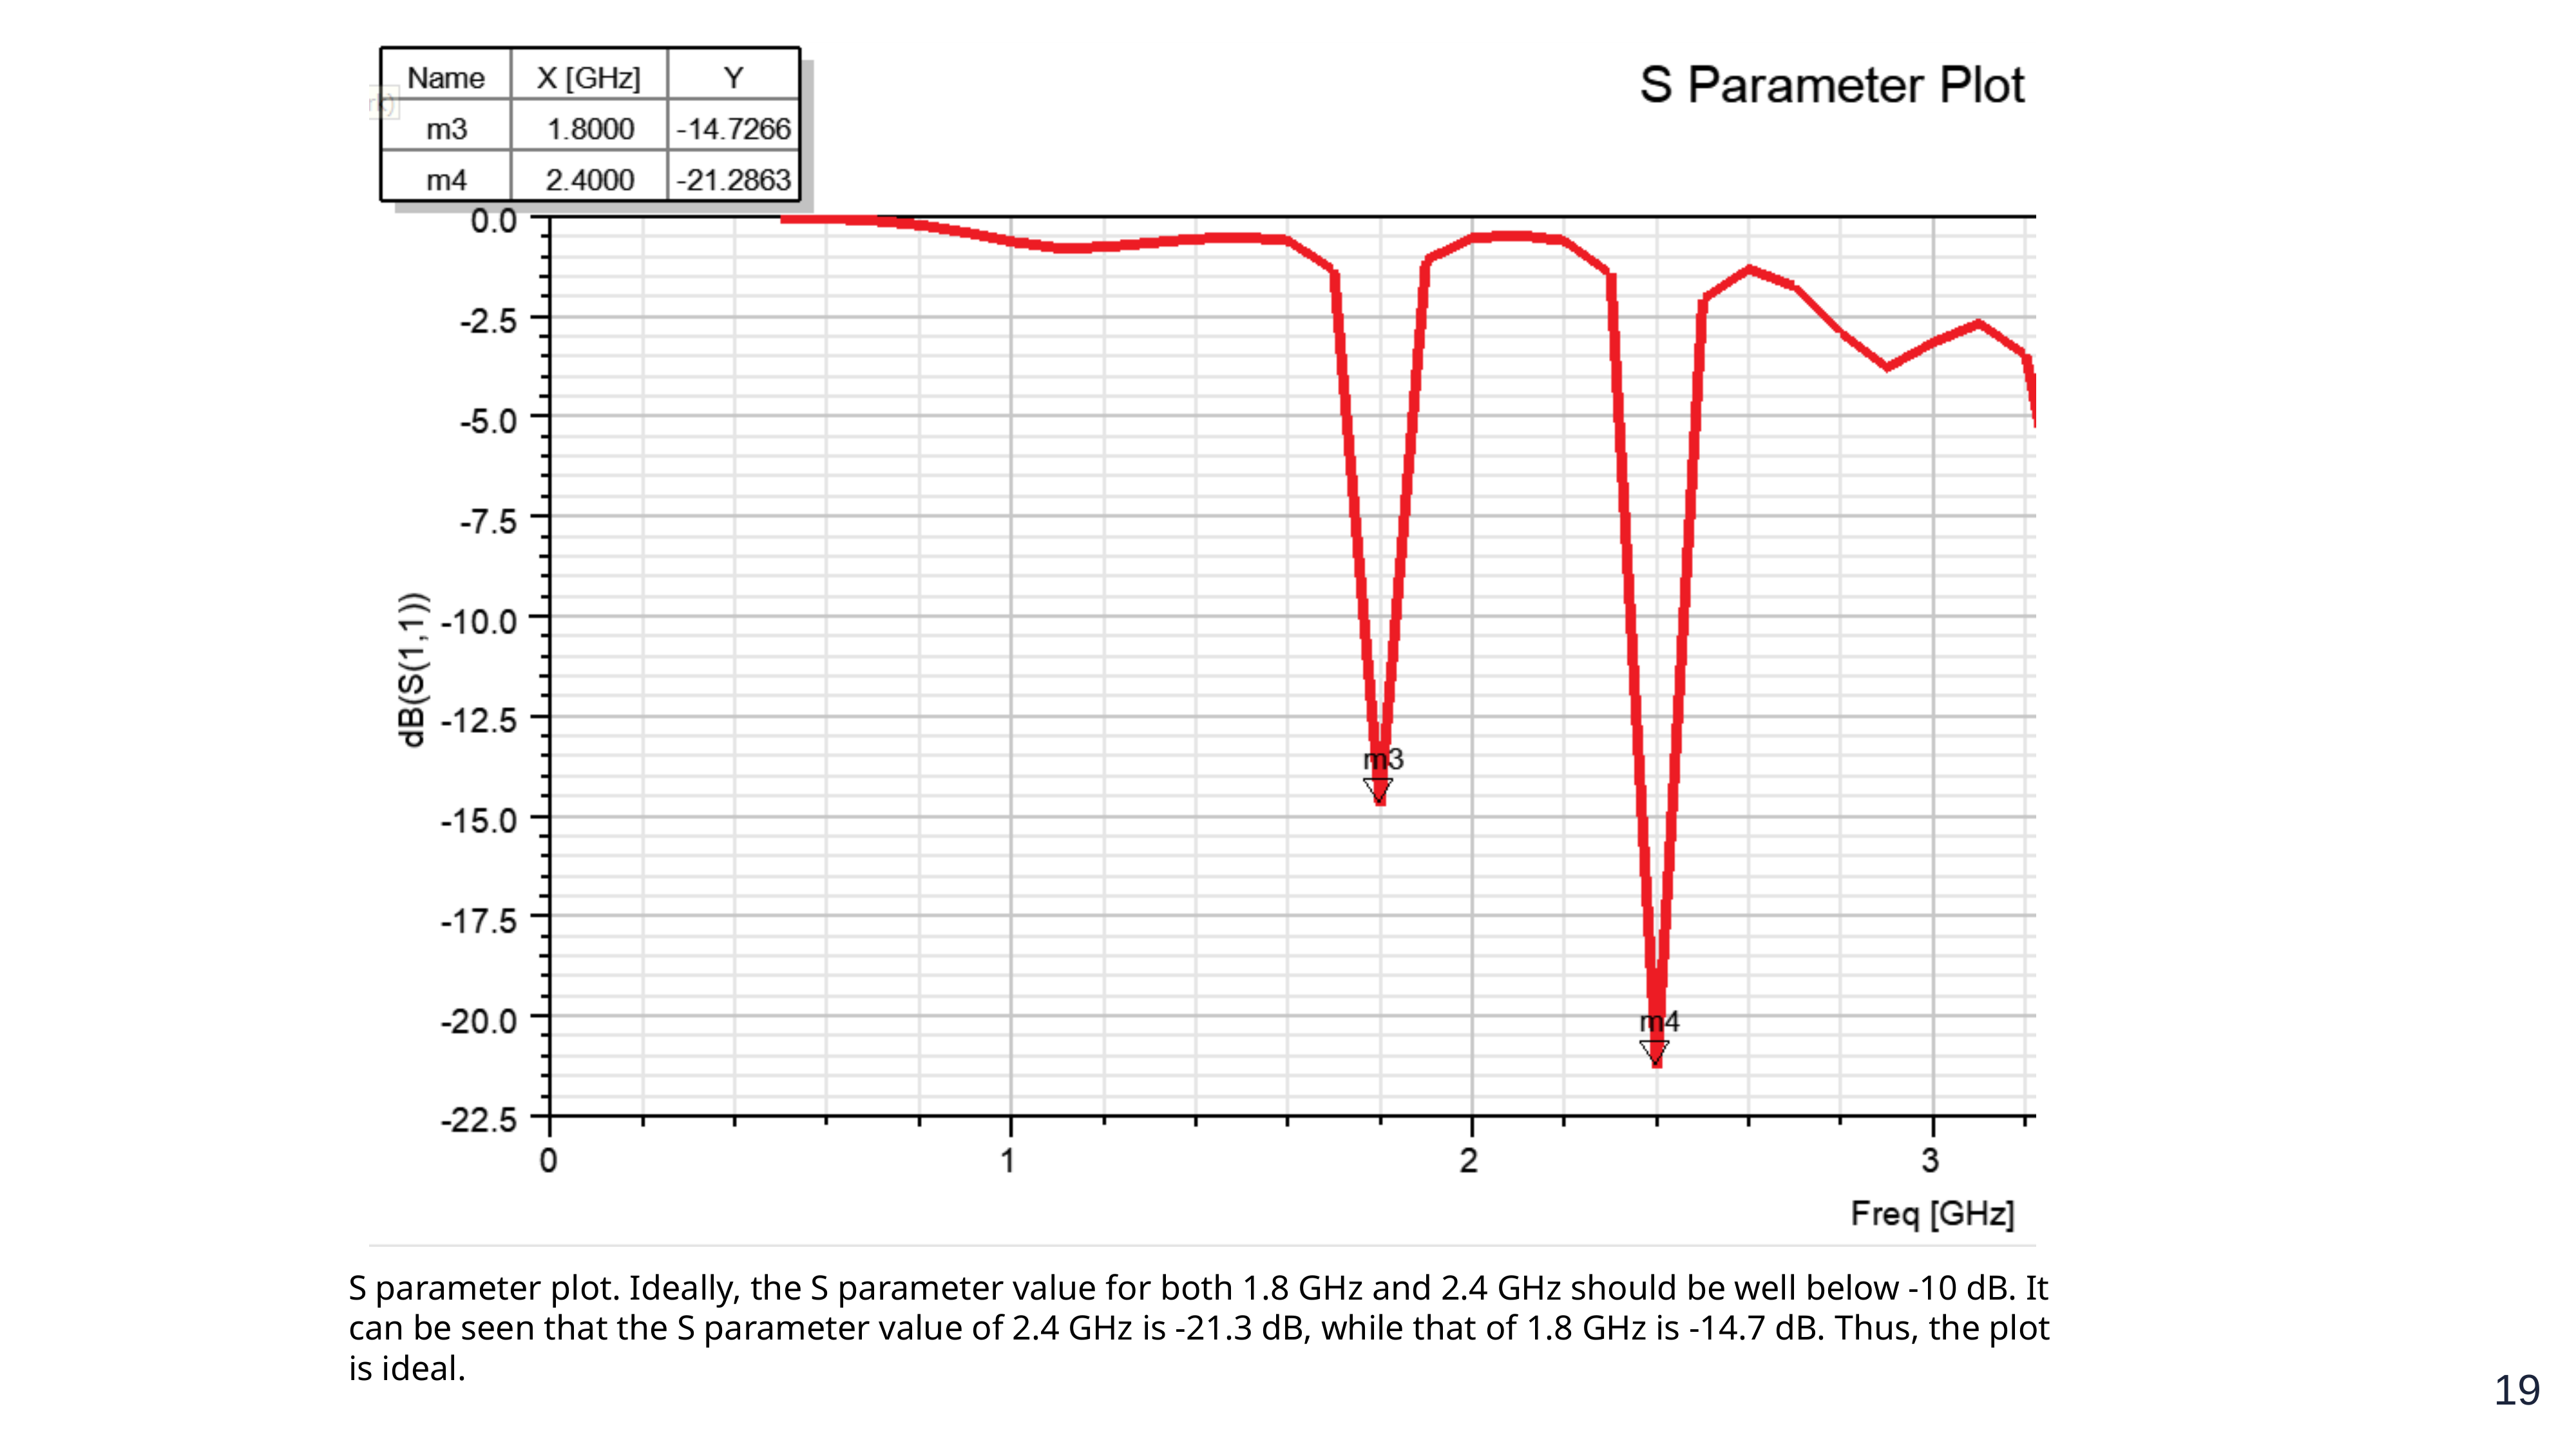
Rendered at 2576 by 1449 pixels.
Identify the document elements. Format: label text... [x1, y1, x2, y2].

picture [368, 41, 2036, 1247]
slide_number ‹#› [2410, 1338, 2566, 1449]
text_box S parameter plot. Ideally, the S parameter value for both 1.8 GHz and 2.4 GHz should be well below -10 dB. It can be seen that the S parameter value of 2.4 GHz is -21.3 dB, while that of 1.8 GHz is -14.7 dB. Thus, the plot is ideal. [339, 1256, 2066, 1397]
